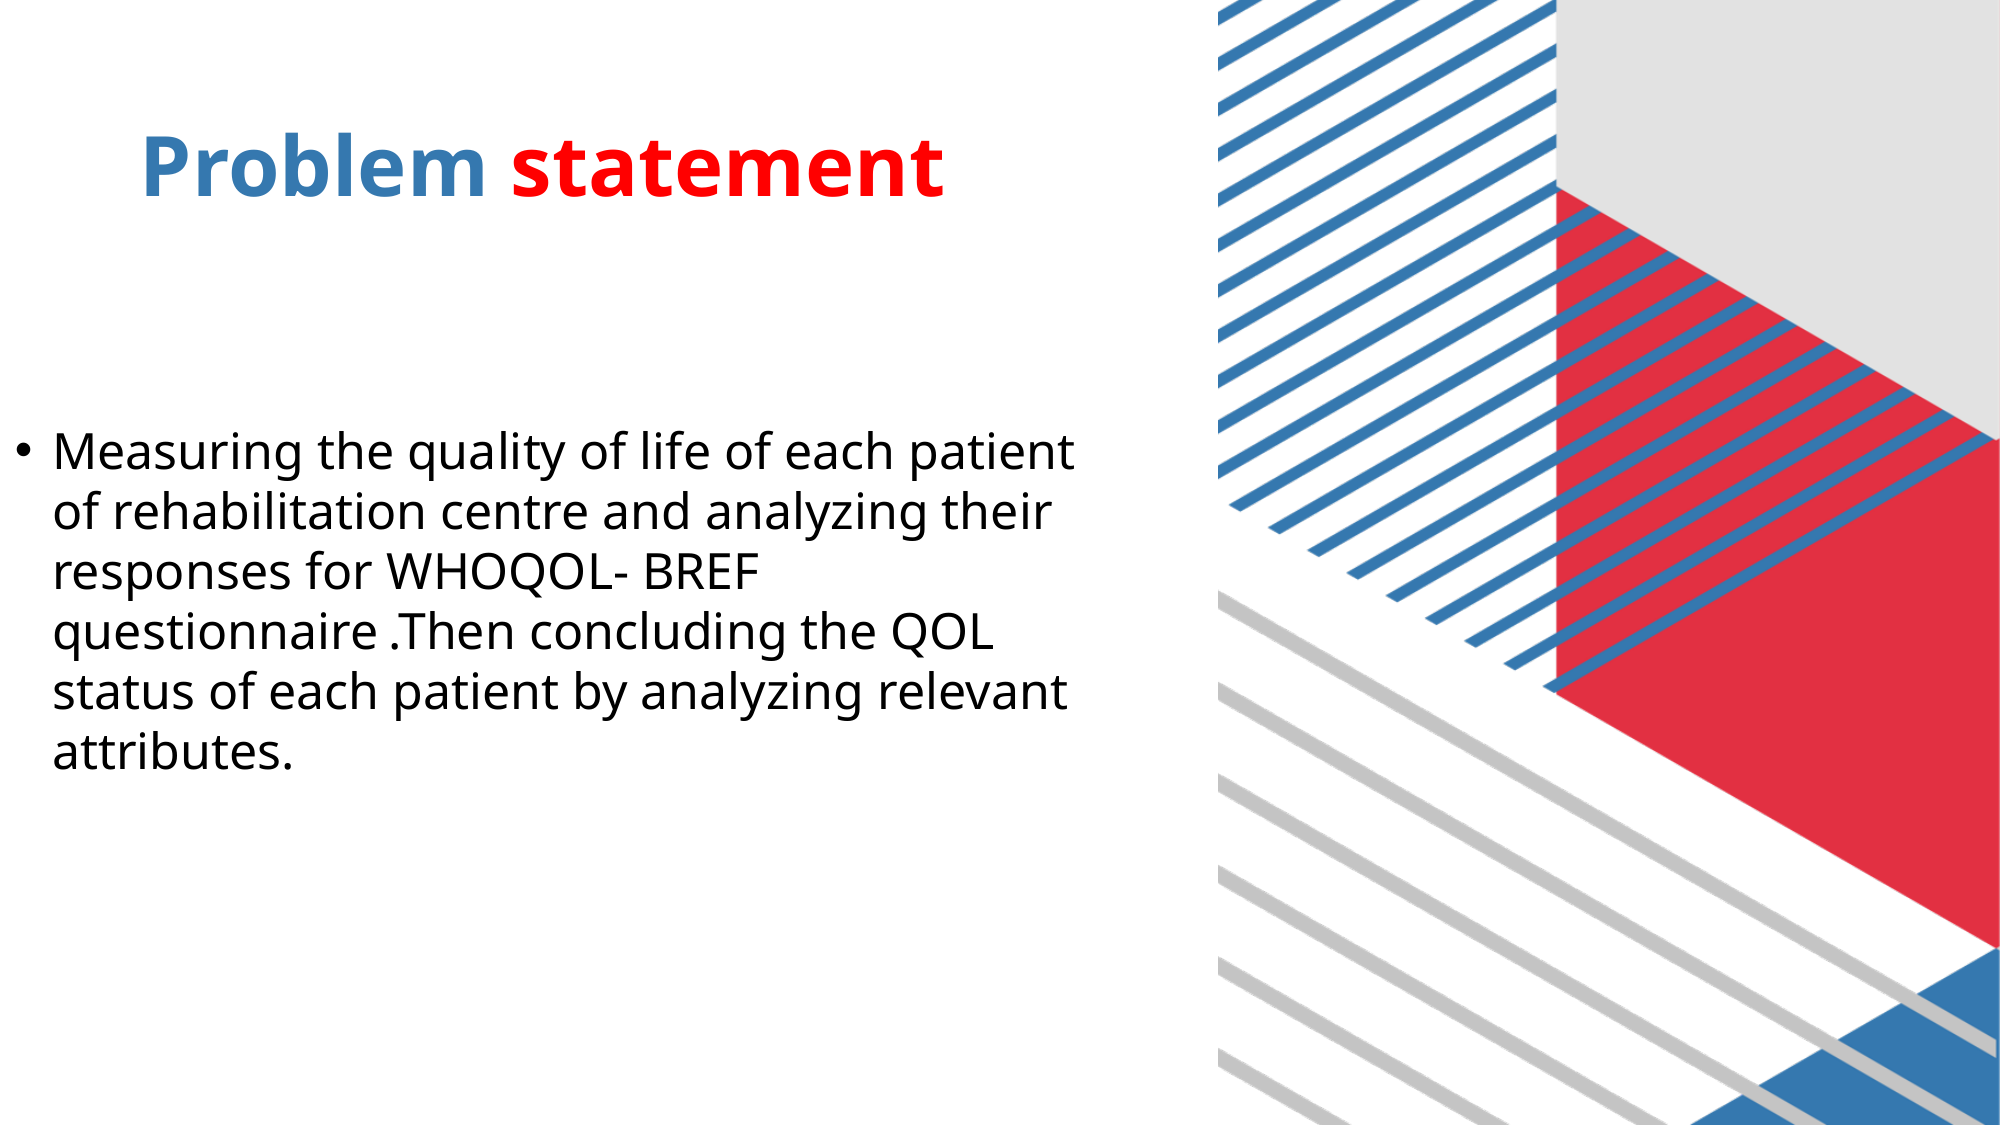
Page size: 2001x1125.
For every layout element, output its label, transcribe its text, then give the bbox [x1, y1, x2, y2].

list Measuring the quality of life of each patient of rehabilitation centre and analyzing their responses for WHOQOL- BREF questionnaire .Then concluding the QOL status of each patient by analyzing relevant attributes. [0, 341, 1147, 977]
title Problem statement [125, 117, 1188, 313]
picture [1218, 0, 2000, 1125]
